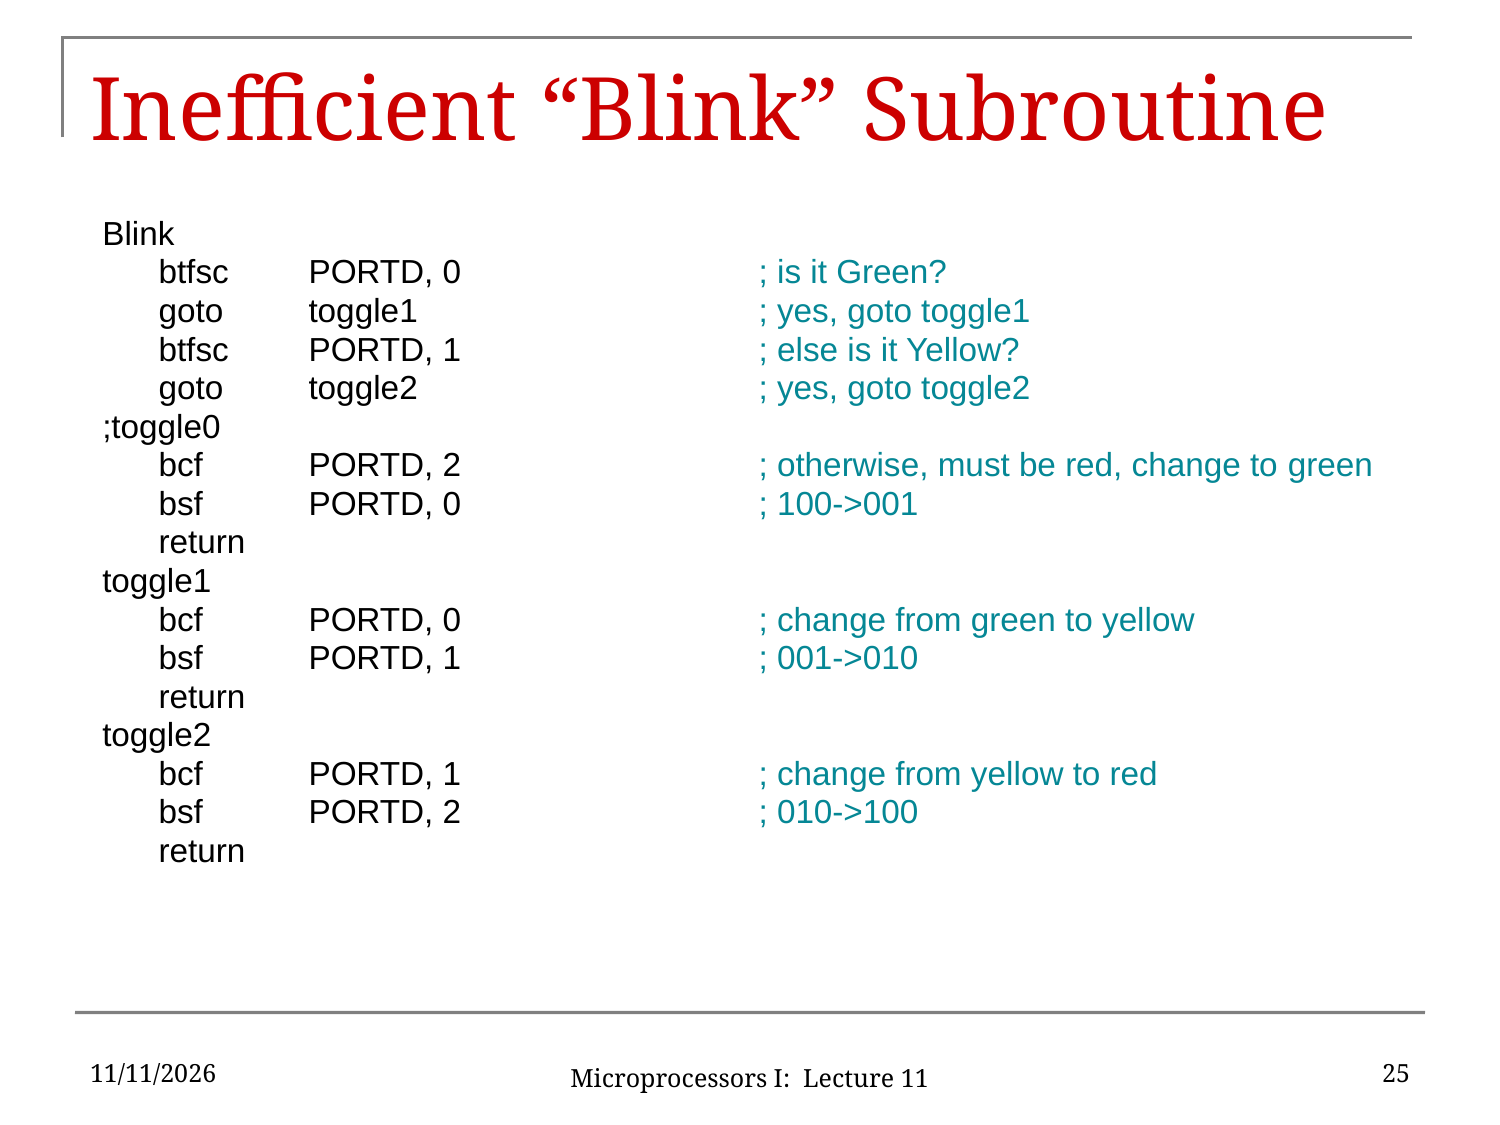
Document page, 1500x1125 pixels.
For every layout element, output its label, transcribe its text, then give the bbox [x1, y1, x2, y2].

text_box Blink btfsc PORTD, 0 ; is it Green? goto toggle1 ; yes, goto toggle1 btfsc PORTD, 1 ; else is it Yellow? goto toggle2 ; yes, goto toggle2 ;toggle0 bcf PORTD, 2 ; otherwise, must be red, change to green bsf PORTD, 0 ; 100->001 return toggle1 bcf PORTD, 0 ; change from green to yellow bsf PORTD, 1 ; 001->010 return toggle2 bcf PORTD, 1 ; change from yellow to red bsf PORTD, 2 ; 010->100 return [87, 212, 1400, 938]
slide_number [74, 1023, 426, 1100]
slide_number 25 [1074, 1023, 1426, 1100]
title Inefficient “Blink” Subroutine [75, 45, 1425, 163]
footer Microprocessors I: Lecture 11 [512, 1024, 988, 1101]
